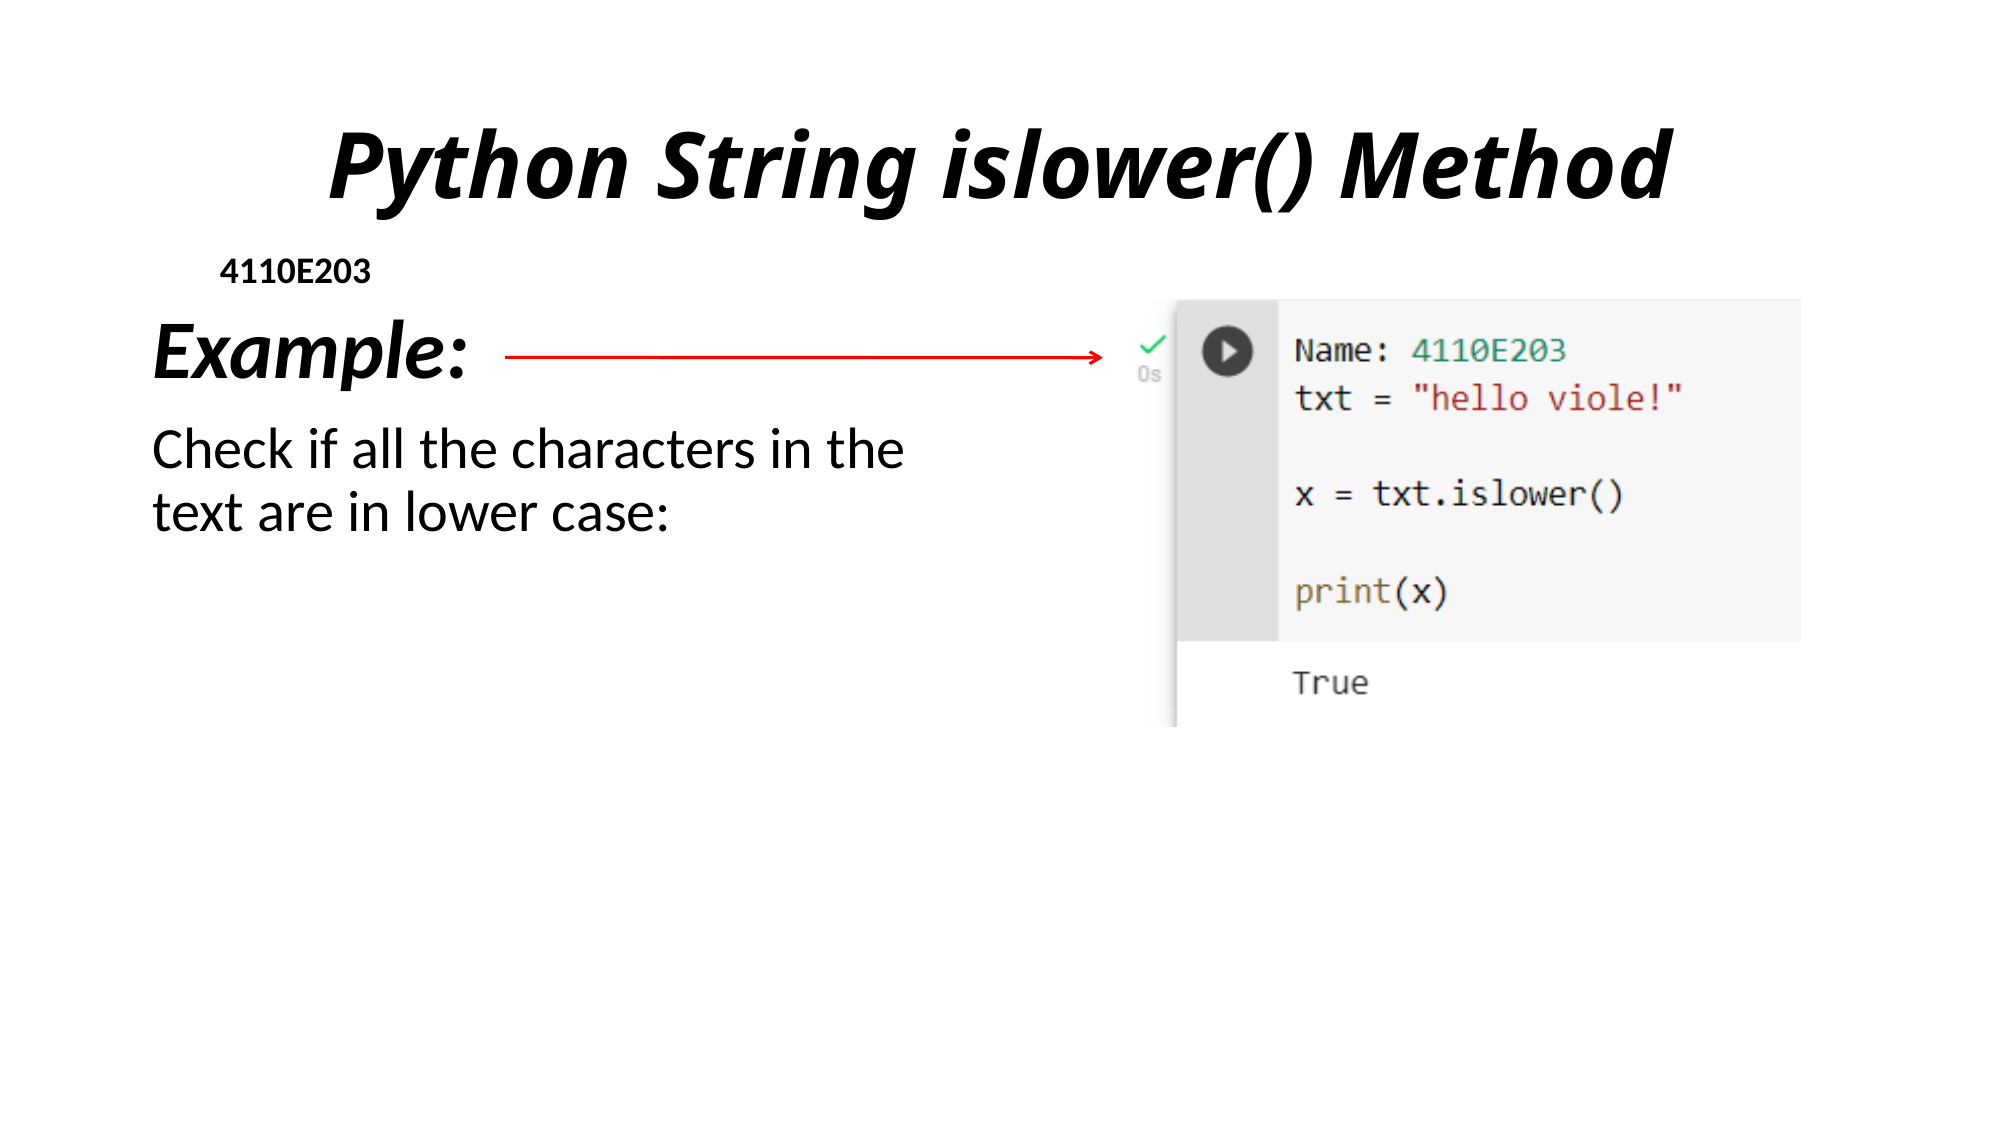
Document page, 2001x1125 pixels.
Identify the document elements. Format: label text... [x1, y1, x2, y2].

list Example: Check if all the characters in the text are in lower case: [137, 299, 988, 1014]
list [1132, 299, 1801, 727]
title Python String islower() Method [137, 59, 1863, 278]
text_box 4110E203 [205, 238, 387, 299]
